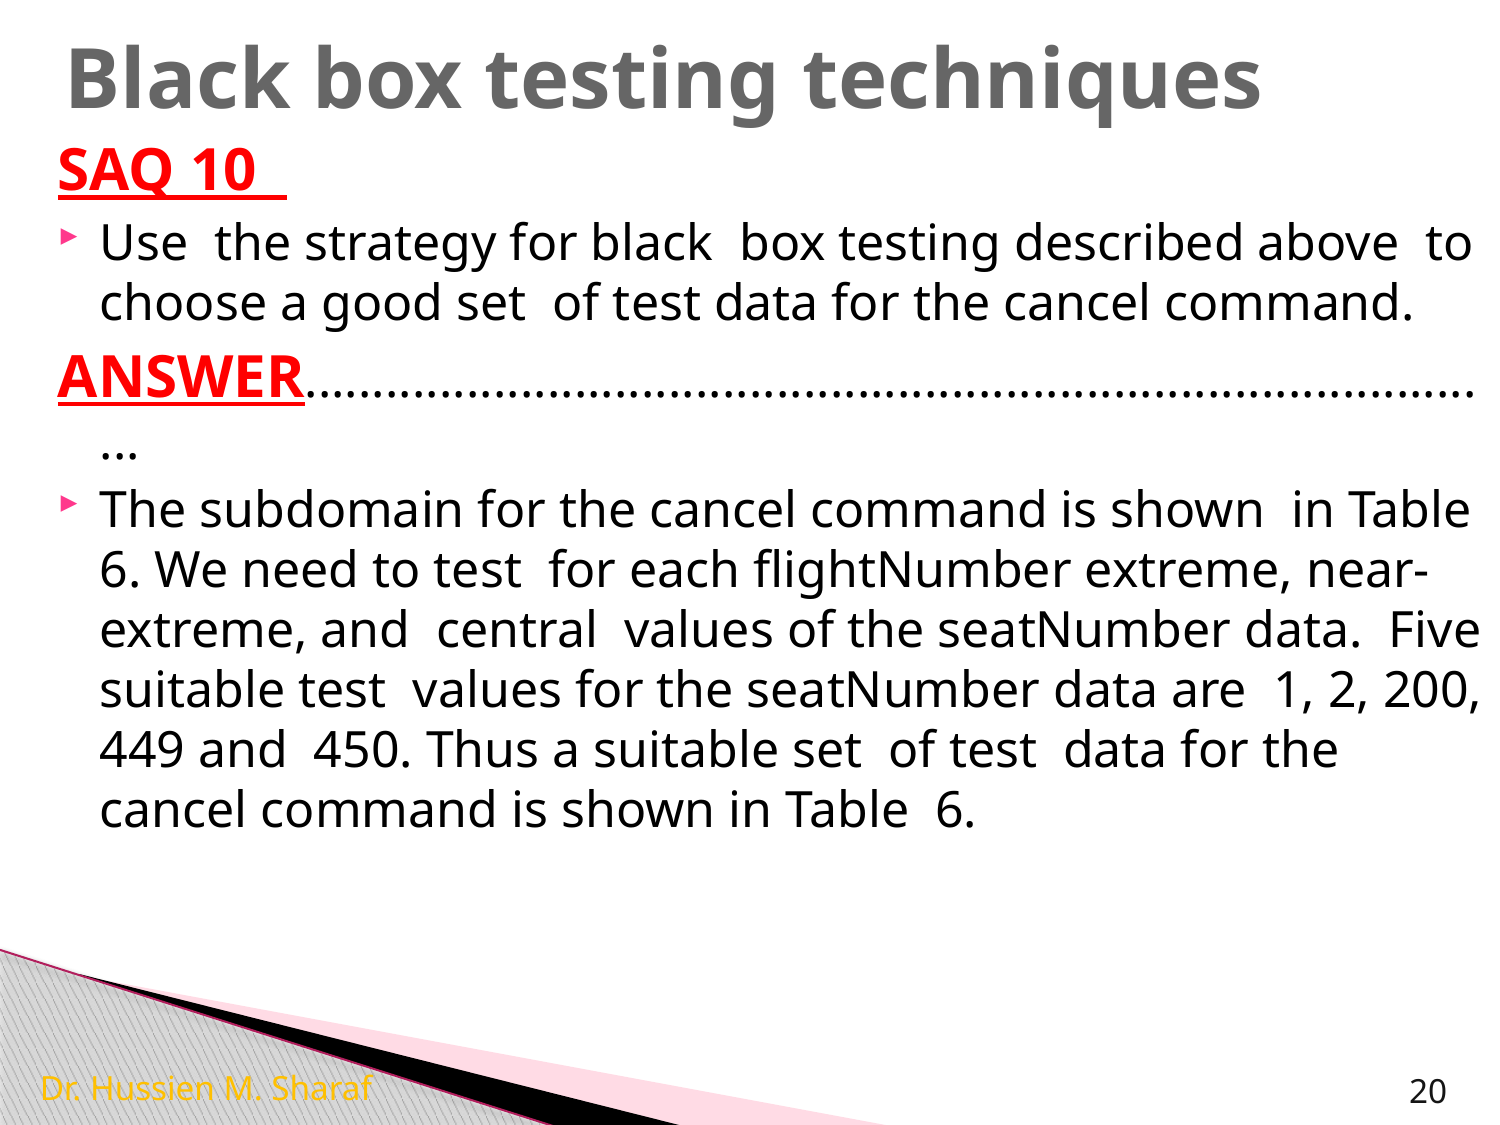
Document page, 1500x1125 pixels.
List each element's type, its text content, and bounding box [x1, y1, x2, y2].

text_box [0, 278, 1500, 354]
list SAQ 10 Use the strategy for black box testing described above to choose a good set of test data for the cancel command. ANSWER.......................................................................................... The subdomain for the cancel command is shown in Table 6. We need to test for each ﬂightNumber extreme, near-extreme, and central values of the seatNumber data. Five suitable test values for the seatNumber data are 1, 2, 200, 449 and 450. Thus a suitable set of test data for the cancel command is shown in Table 6. [24, 124, 1500, 278]
text_box [167, 149, 647, 278]
text_box 20 [1337, 1062, 1462, 1104]
title Black box testing techniques [50, 75, 1500, 125]
text_box Dr. Hussien M. Sharaf [24, 1059, 438, 1107]
list SAQ 10 Use the strategy for black box testing described above to choose a good set of test data for the cancel command. ANSWER.......................................................................................... The subdomain for the cancel command is shown in Table 6. We need to test for each ﬂightNumber extreme, near-extreme, and central values of the seatNumber data. Five suitable test values for the seatNumber data are 1, 2, 200, 449 and 450. Thus a suitable set of test data for the cancel command is shown in Table 6. [24, 354, 1500, 826]
text_box [0, 0, 1500, 75]
